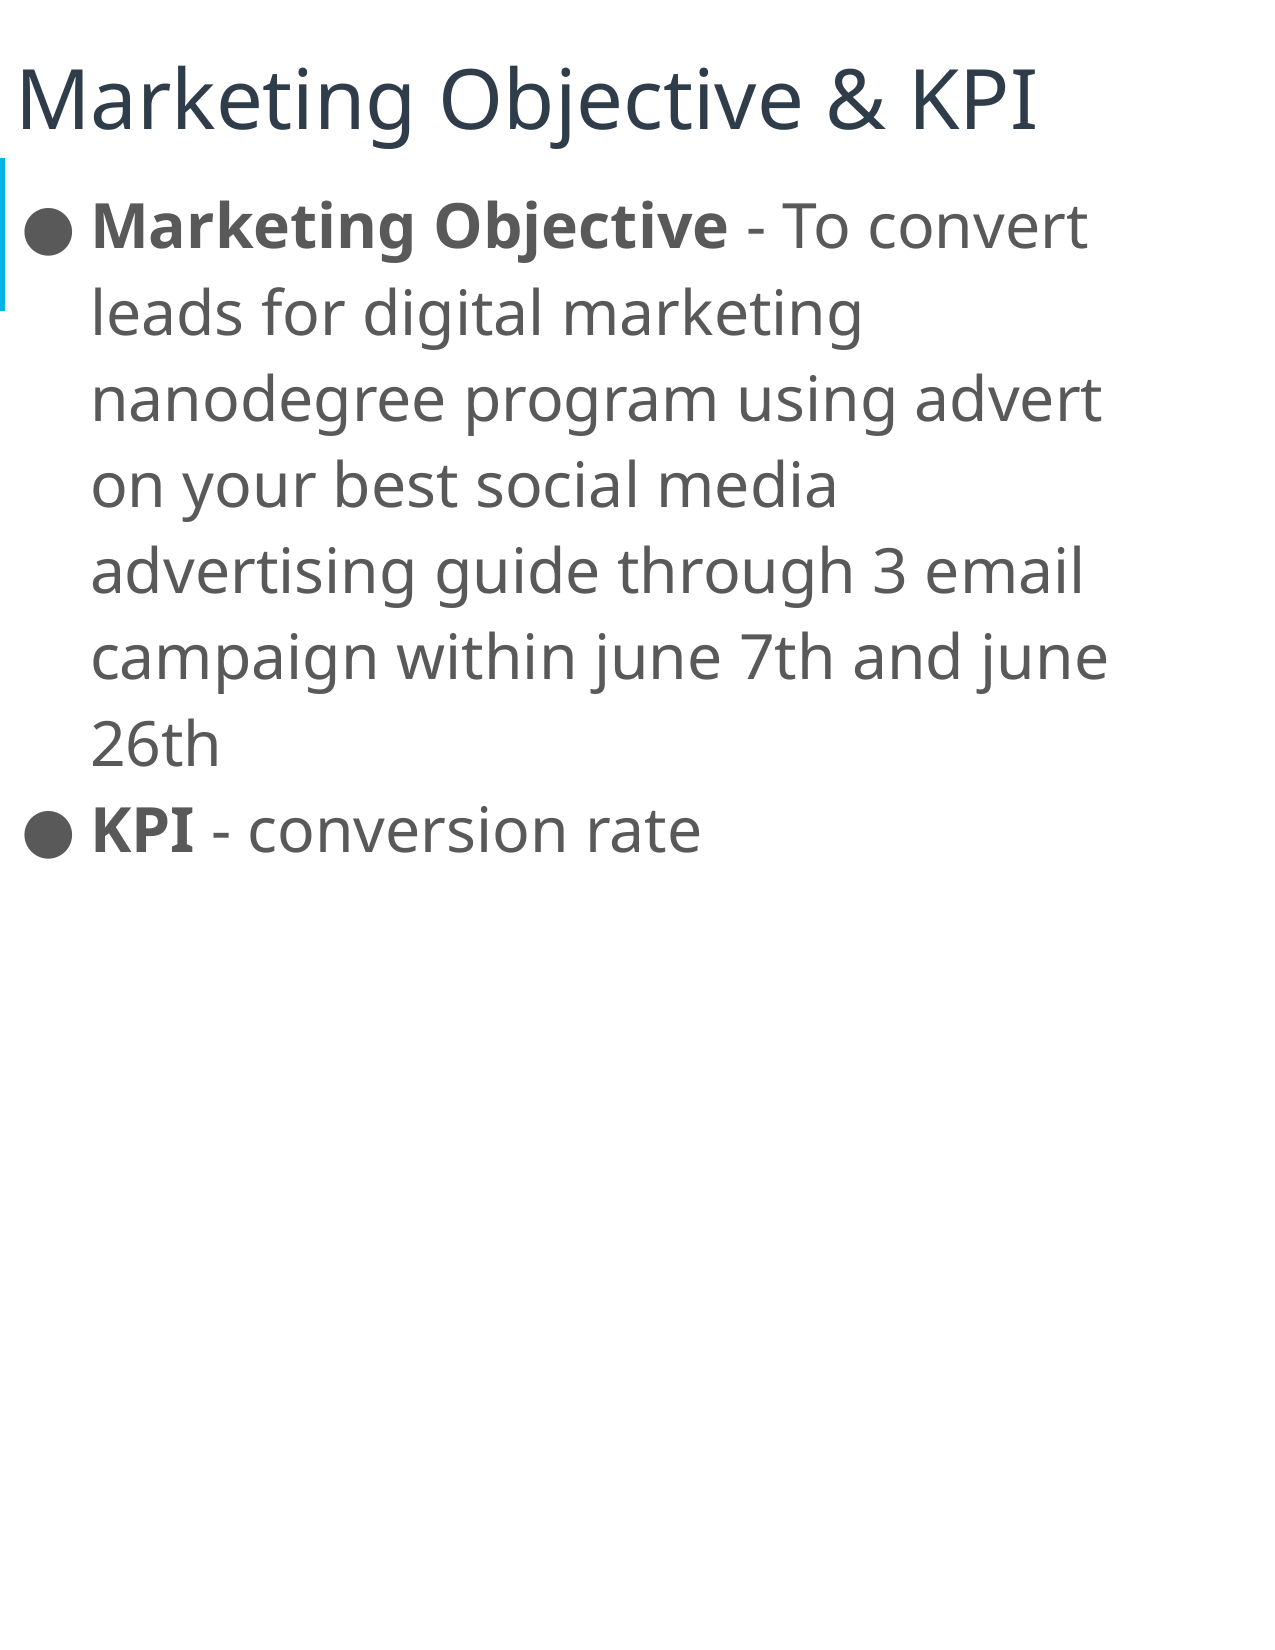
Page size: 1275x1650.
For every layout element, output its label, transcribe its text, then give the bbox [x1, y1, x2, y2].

list Marketing Objective - To convert leads for digital marketing nanodegree program using advert on your best social media advertising guide through 3 email campaign within june 7th and june 26th KPI - conversion rate [0, 160, 1189, 1184]
title Marketing Objective & KPI [0, 0, 1189, 160]
